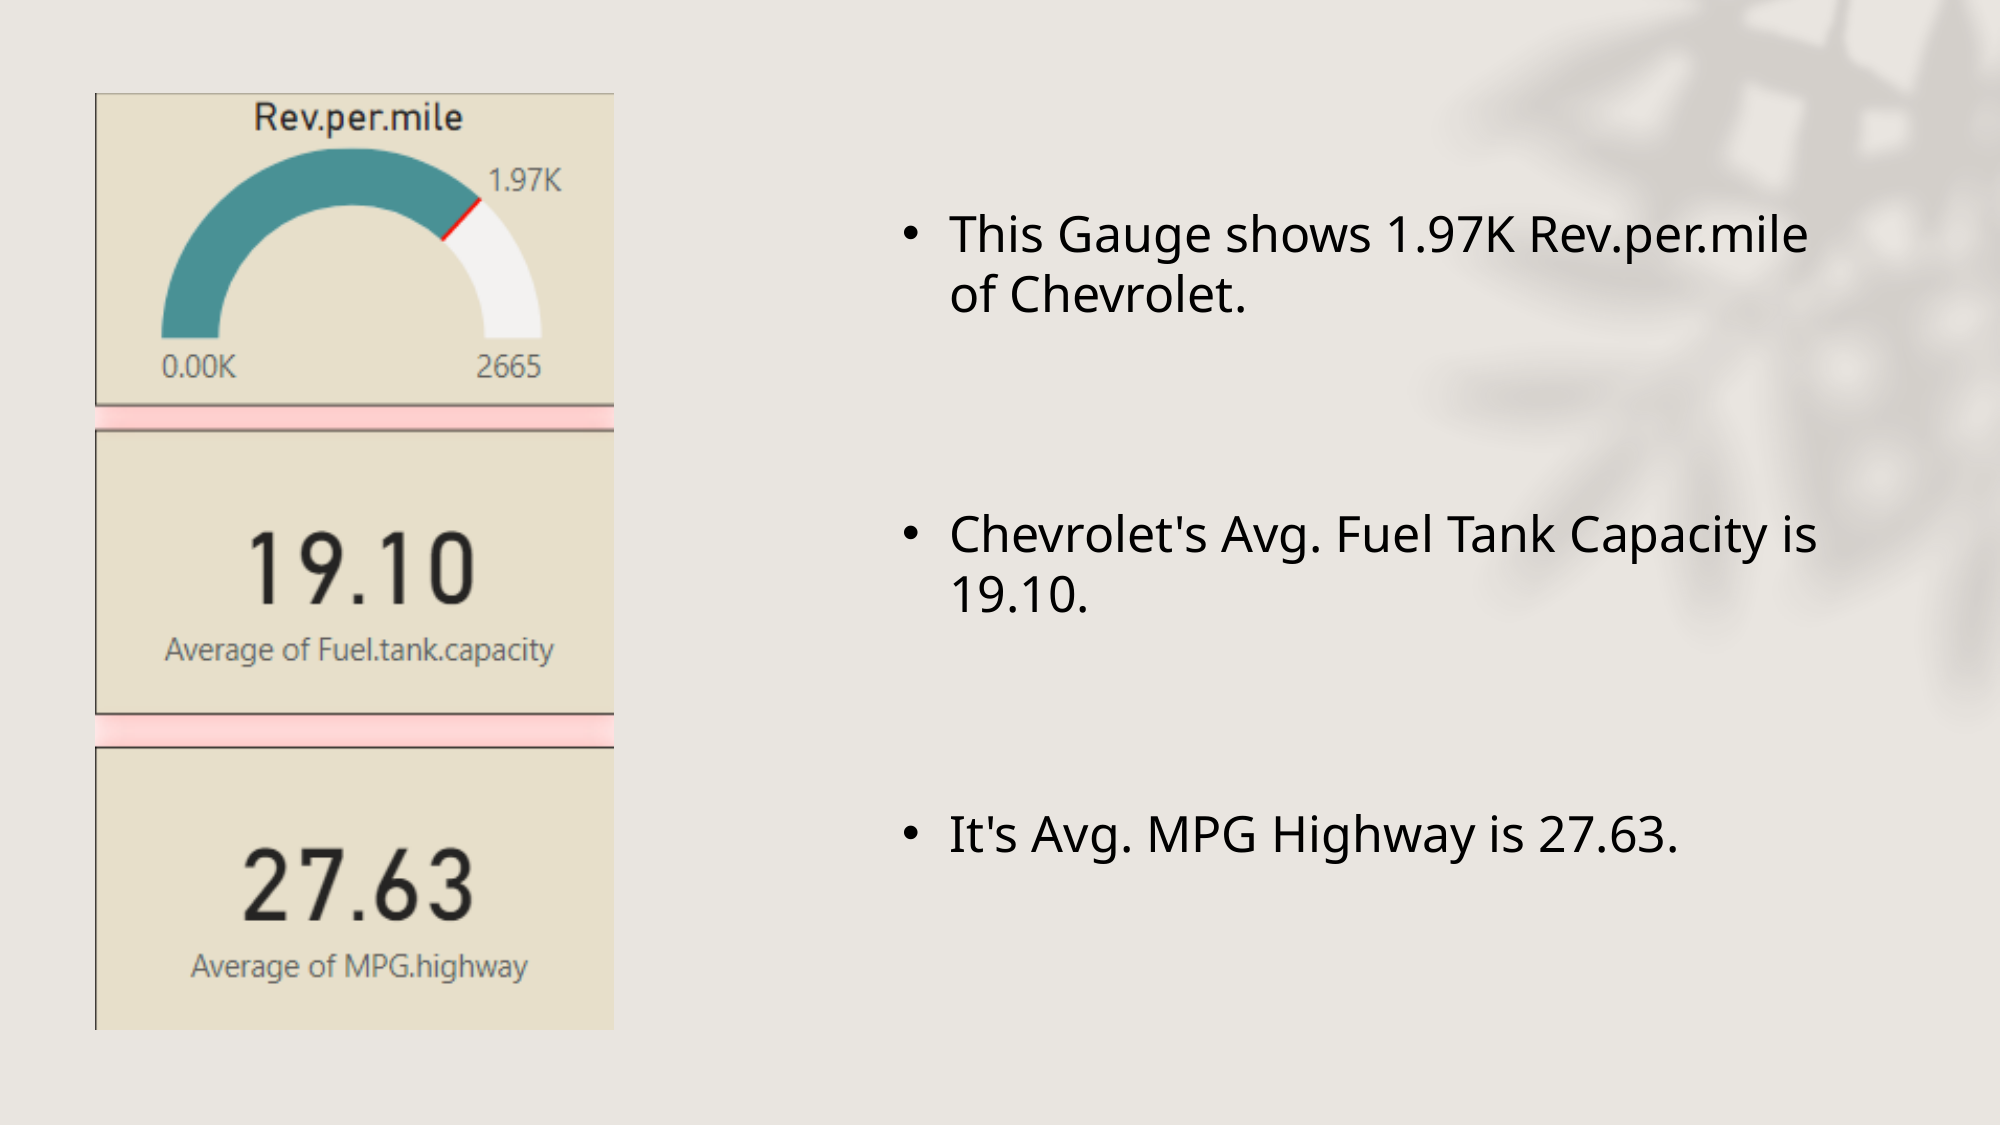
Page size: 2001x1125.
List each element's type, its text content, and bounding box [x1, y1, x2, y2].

text_box This Gauge shows 1.97K Rev.per.mile of Chevrolet. Chevrolet's Avg. Fuel Tank Capacity is 19.10. It's Avg. MPG Highway is 27.63. [887, 194, 1834, 1032]
picture [95, 93, 614, 1031]
